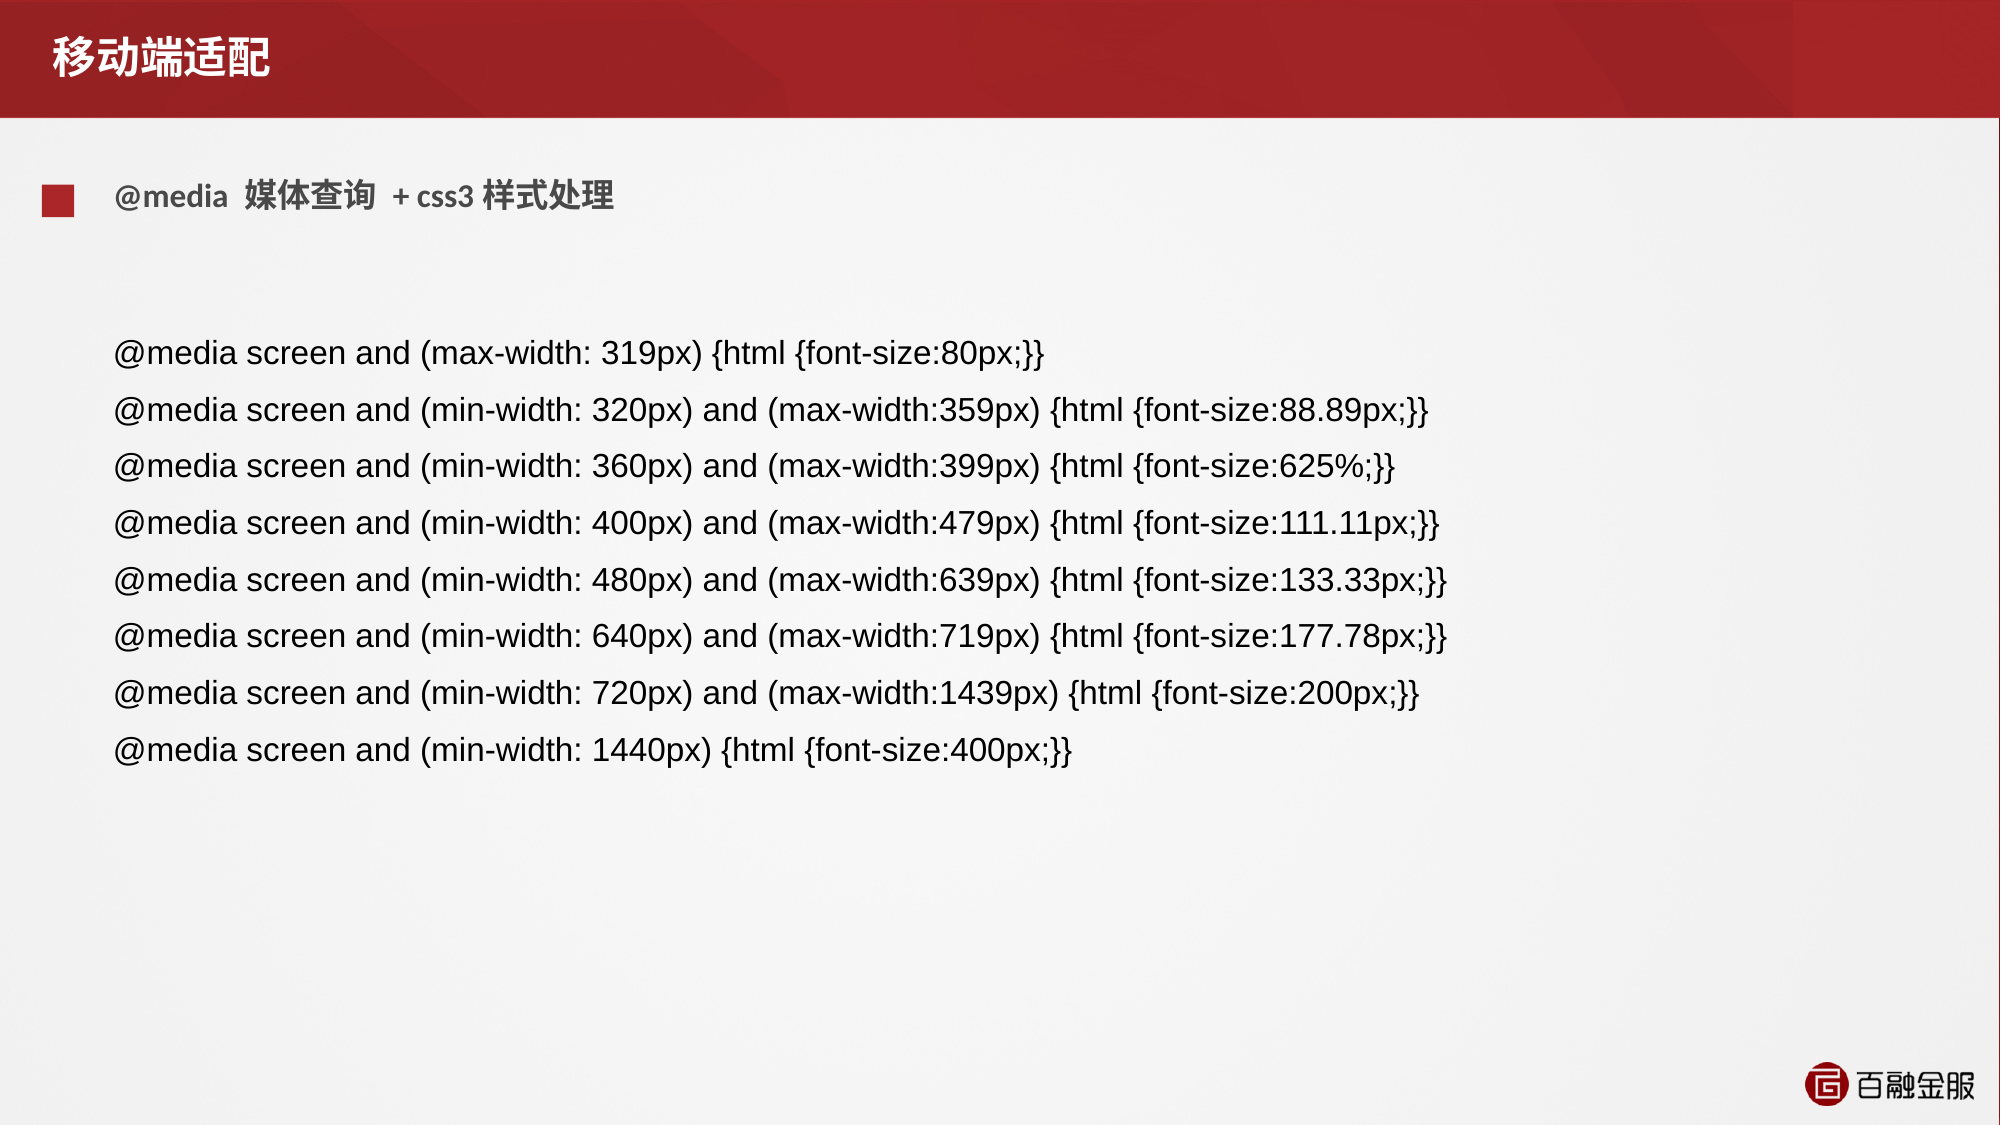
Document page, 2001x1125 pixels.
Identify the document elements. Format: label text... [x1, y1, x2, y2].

title 移动端适配 [37, 24, 1944, 94]
list @media 媒体查询 + css3样式处理 [97, 171, 1911, 240]
text_box [41, 184, 75, 218]
text_box @media screen and (max-width: 319px) {html {font-size:80px;}} @media screen and (min-width: 320px) and (max-width:359px) {html {font-size:88.89px;}} @media screen and (min-width: 360px) and (max-width:399px) {html {font-size:625%;}} @media screen and (min-width: 400px) and (max-width:479px) {html {font-size:111.11px;}} @media screen and (min-width: 480px) and (max-width:639px) {html {font-size:133.33px;}} @media screen and (min-width: 640px) and (max-width:719px) {html {font-size:177.78px;}} @media screen and (min-width: 720px) and (max-width:1439px) {html {font-size:200px;}} @media screen and (min-width: 1440px) {html {font-size:400px;}} [97, 257, 1930, 1017]
picture [0, 0, 2000, 1125]
